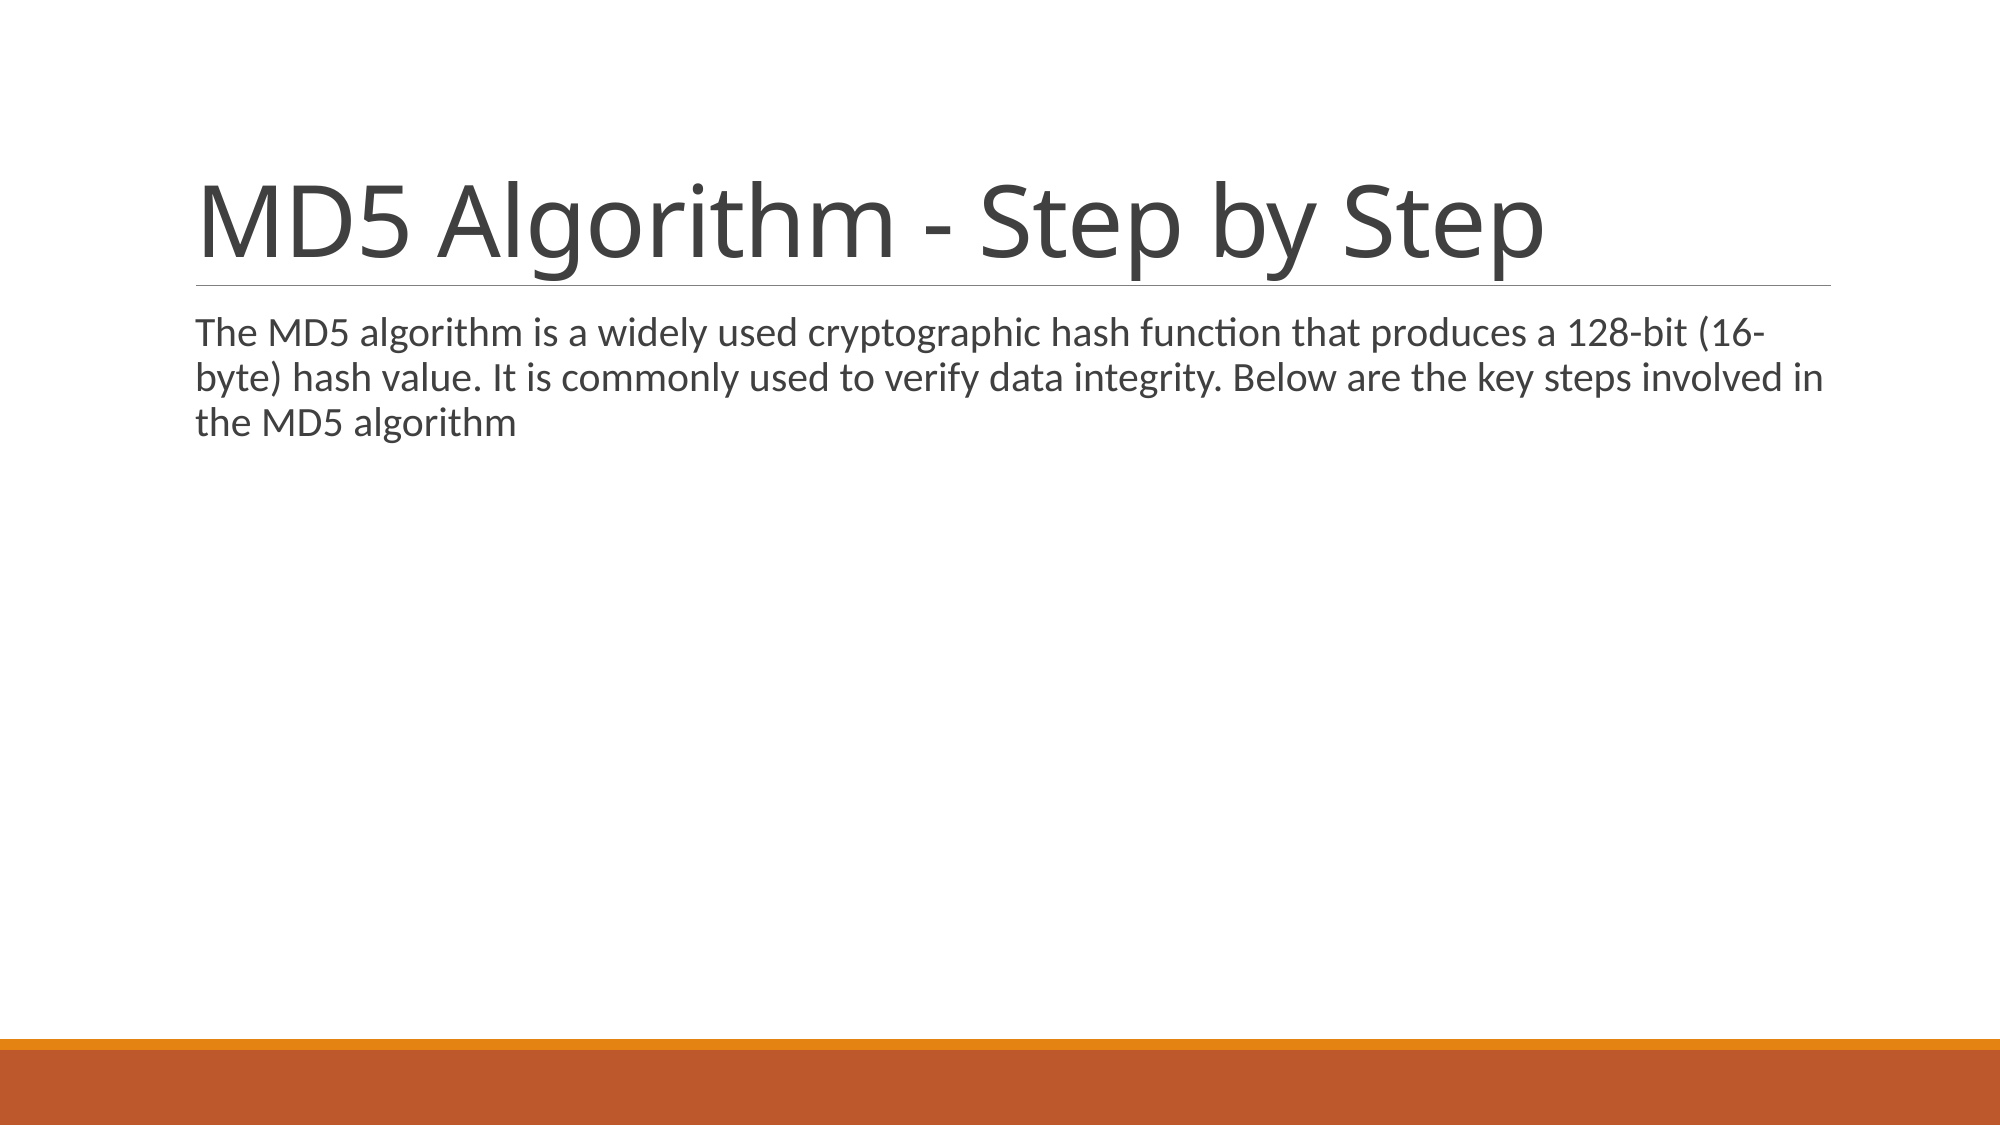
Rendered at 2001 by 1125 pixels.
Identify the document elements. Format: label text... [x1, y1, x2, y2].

title MD5 Algorithm - Step by Step [180, 47, 1830, 285]
list The MD5 algorithm is a widely used cryptographic hash function that produces a 128-bit (16-byte) hash value. It is commonly used to verify data integrity. Below are the key steps involved in the MD5 algorithm [180, 302, 1830, 963]
